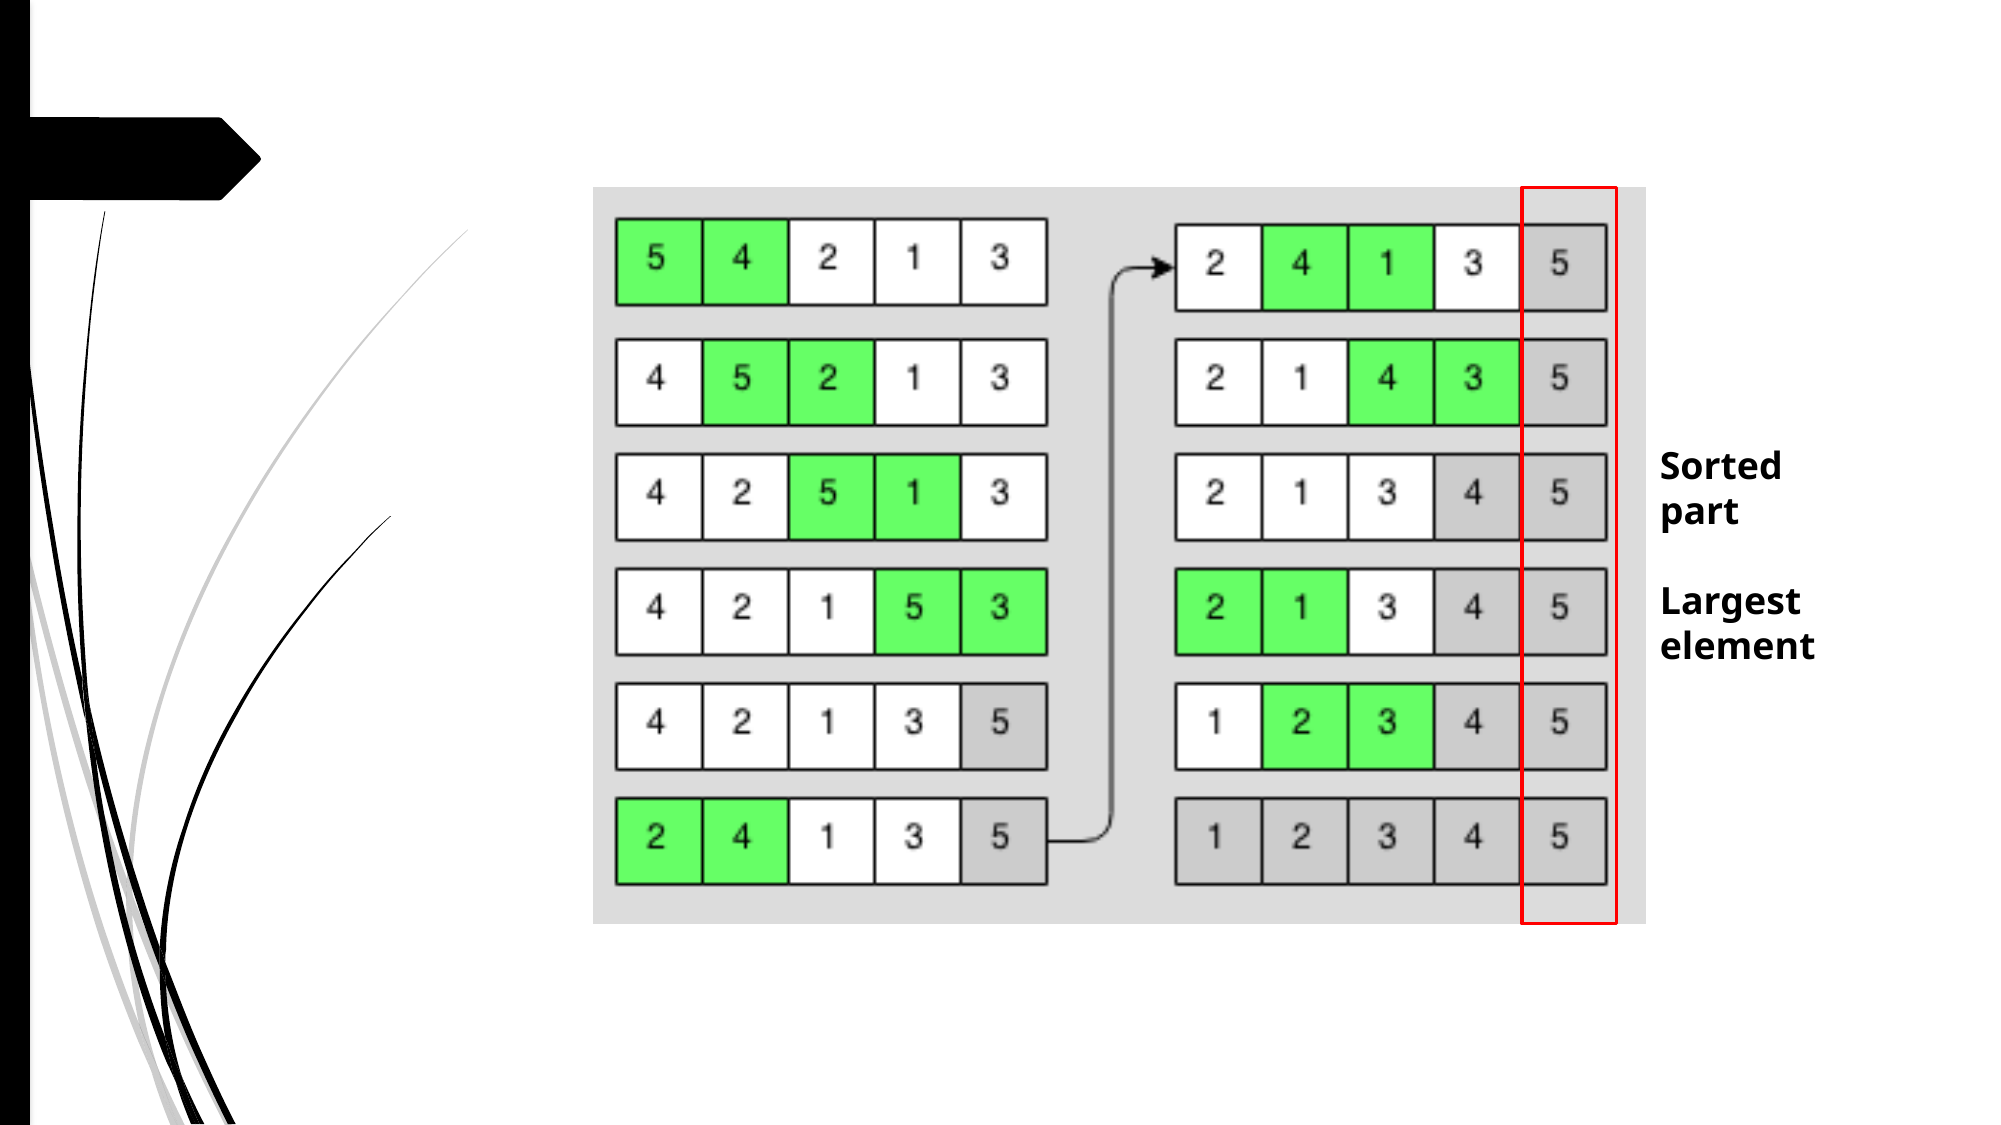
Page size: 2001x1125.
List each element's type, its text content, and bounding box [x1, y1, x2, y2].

picture [593, 187, 1646, 925]
text_box Sorted part Largest element [1650, 434, 1834, 675]
